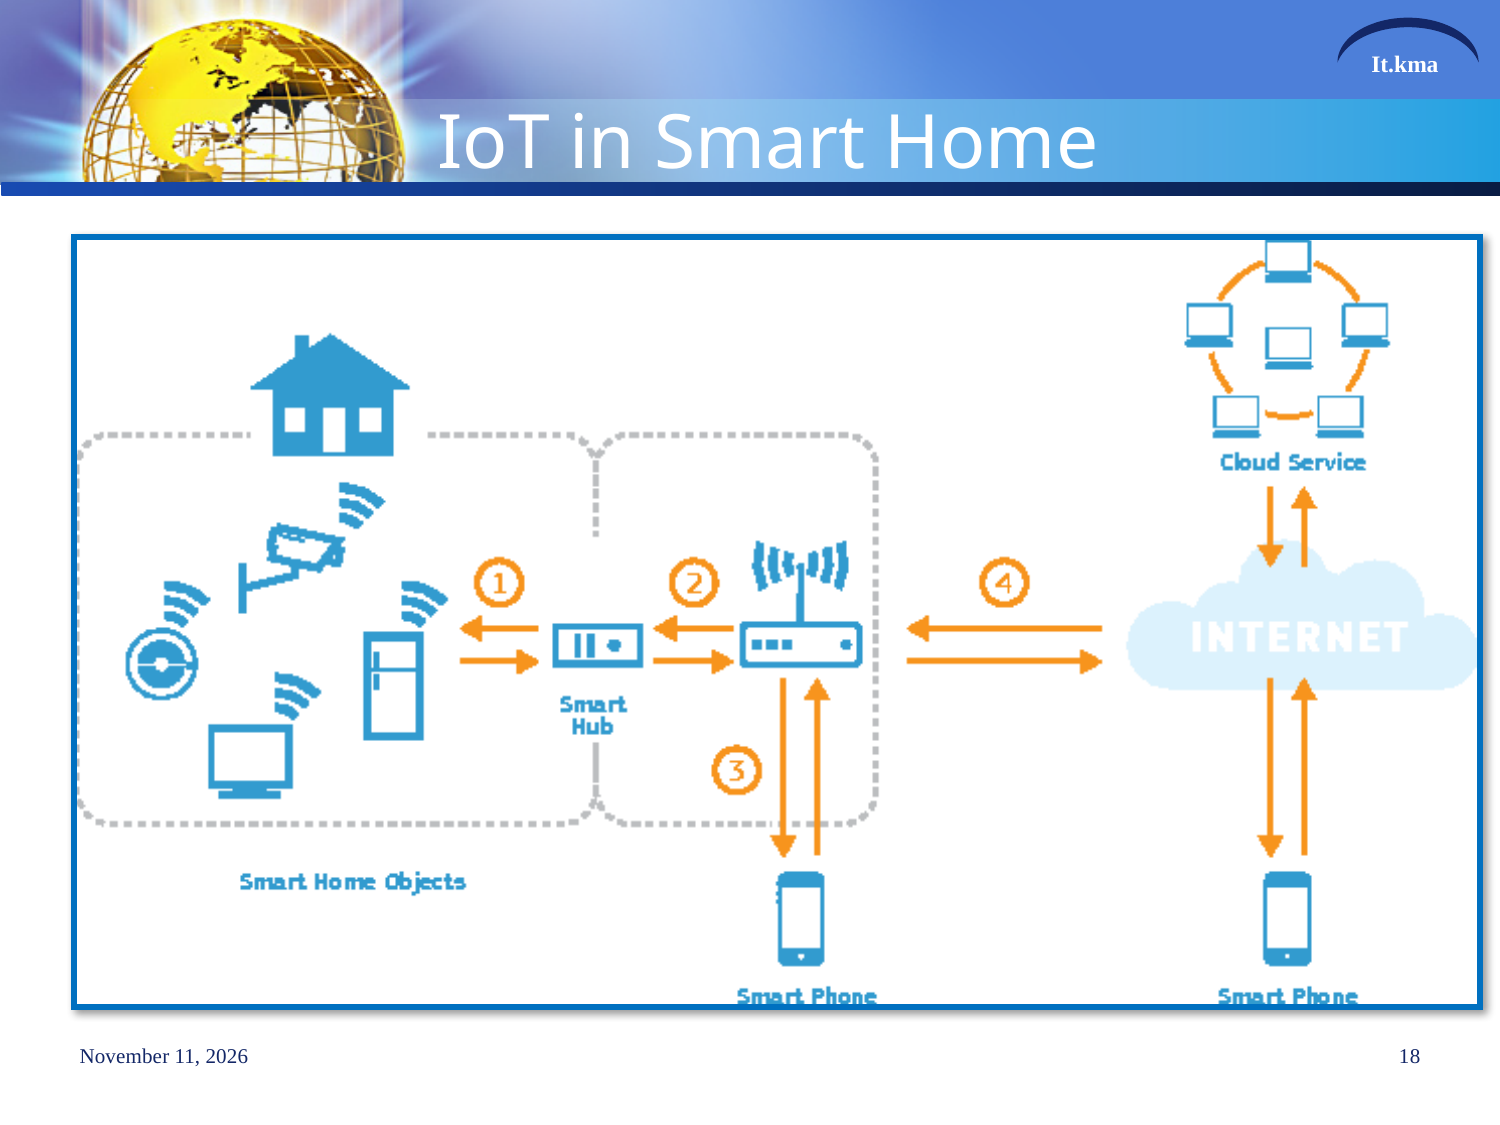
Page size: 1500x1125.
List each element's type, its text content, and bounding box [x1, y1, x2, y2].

picture [76, 239, 1477, 1005]
title IoT in Smart Home [93, 45, 1444, 232]
picture [0, 0, 1500, 185]
